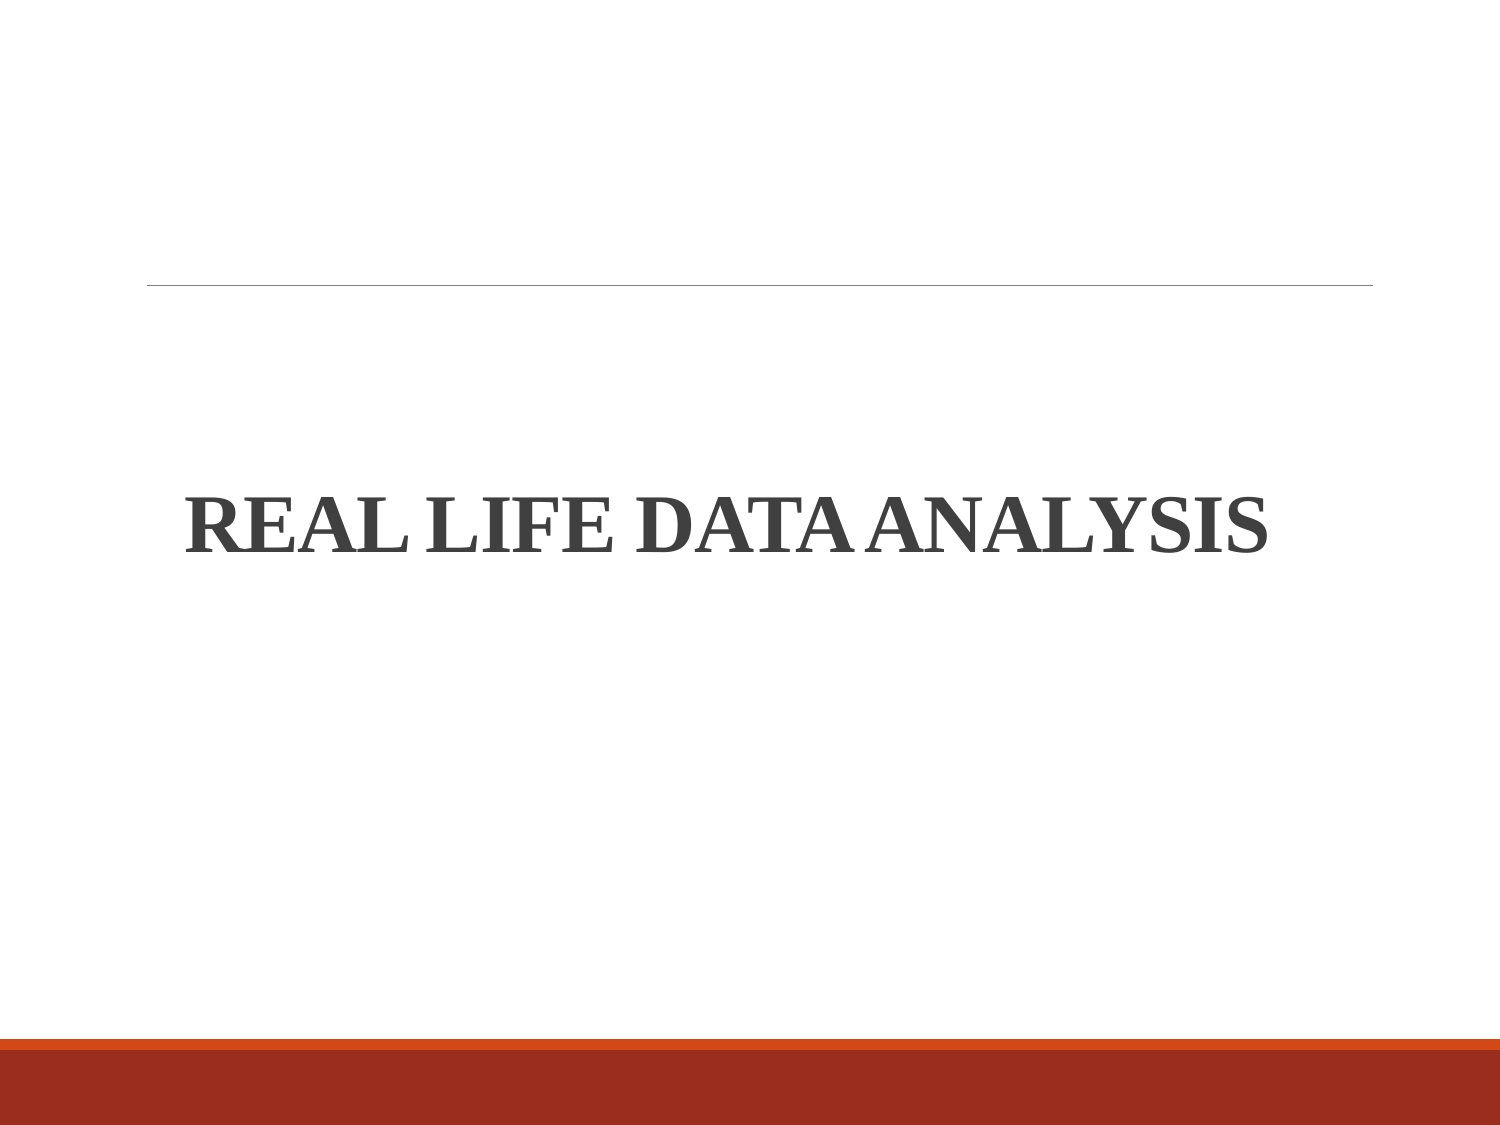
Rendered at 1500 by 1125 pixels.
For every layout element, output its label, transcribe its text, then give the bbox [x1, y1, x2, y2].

title REAL LIFE DATA ANALYSIS [62, 99, 1413, 713]
